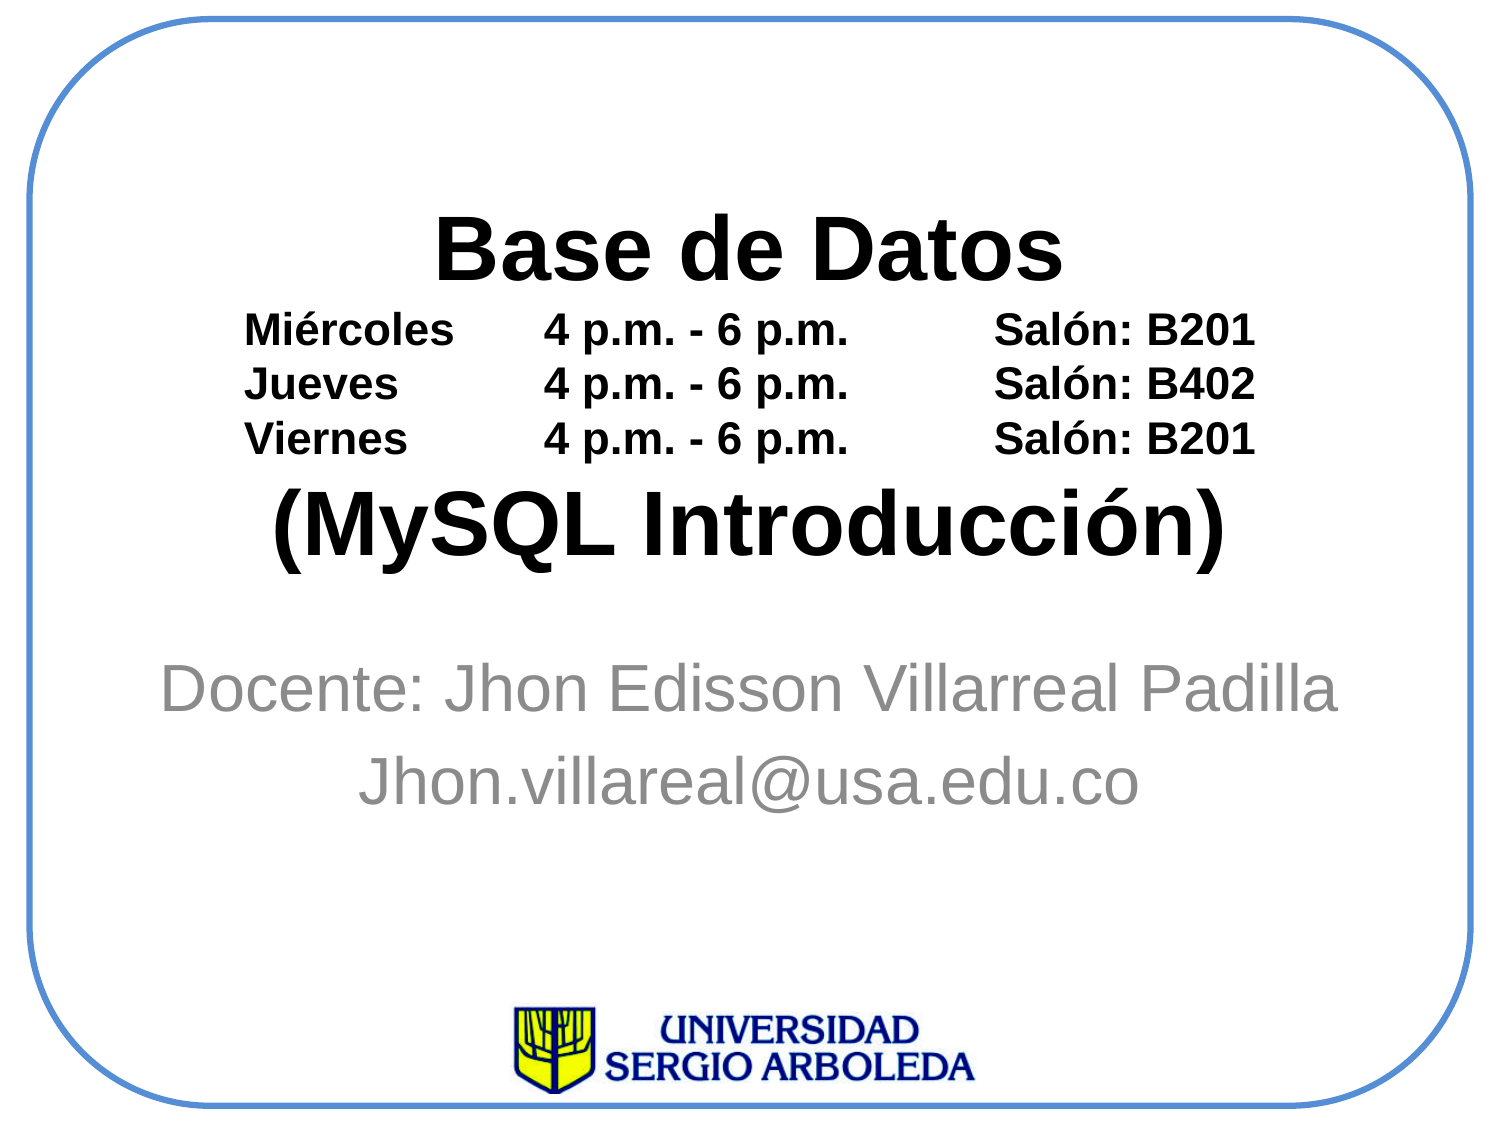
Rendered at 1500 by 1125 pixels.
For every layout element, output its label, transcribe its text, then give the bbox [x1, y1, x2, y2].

text_box [29, 16, 1471, 172]
text_box [27, 591, 1473, 637]
text_box [27, 925, 1473, 1108]
title Base de Datos Miércoles 4 p.m. - 6 p.m. Salón: B201 Jueves 4 p.m. - 6 p.m. Salón: B402 Viernes 4 p.m. - 6 p.m. Salón: B201 (MySQL Introducción) [0, 172, 1500, 591]
picture [481, 987, 1018, 1095]
subtitle Docente: Jhon Edisson Villarreal Padilla Jhon.villareal@usa.edu.co [0, 637, 1500, 925]
